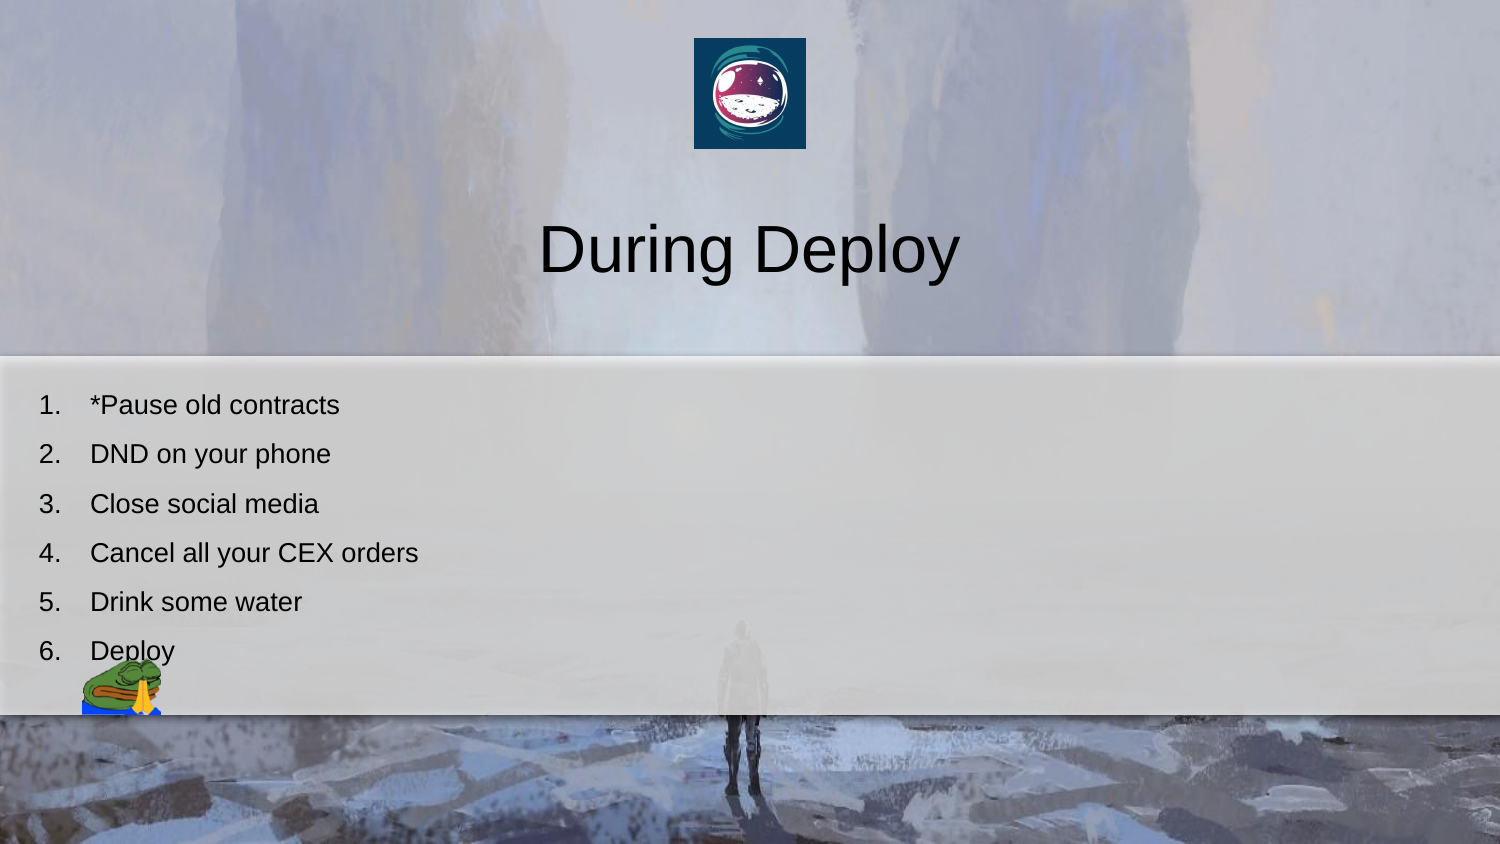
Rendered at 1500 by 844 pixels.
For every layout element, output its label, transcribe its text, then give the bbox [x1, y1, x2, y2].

picture [0, 0, 1500, 844]
title During Deploy [51, 122, 1449, 353]
